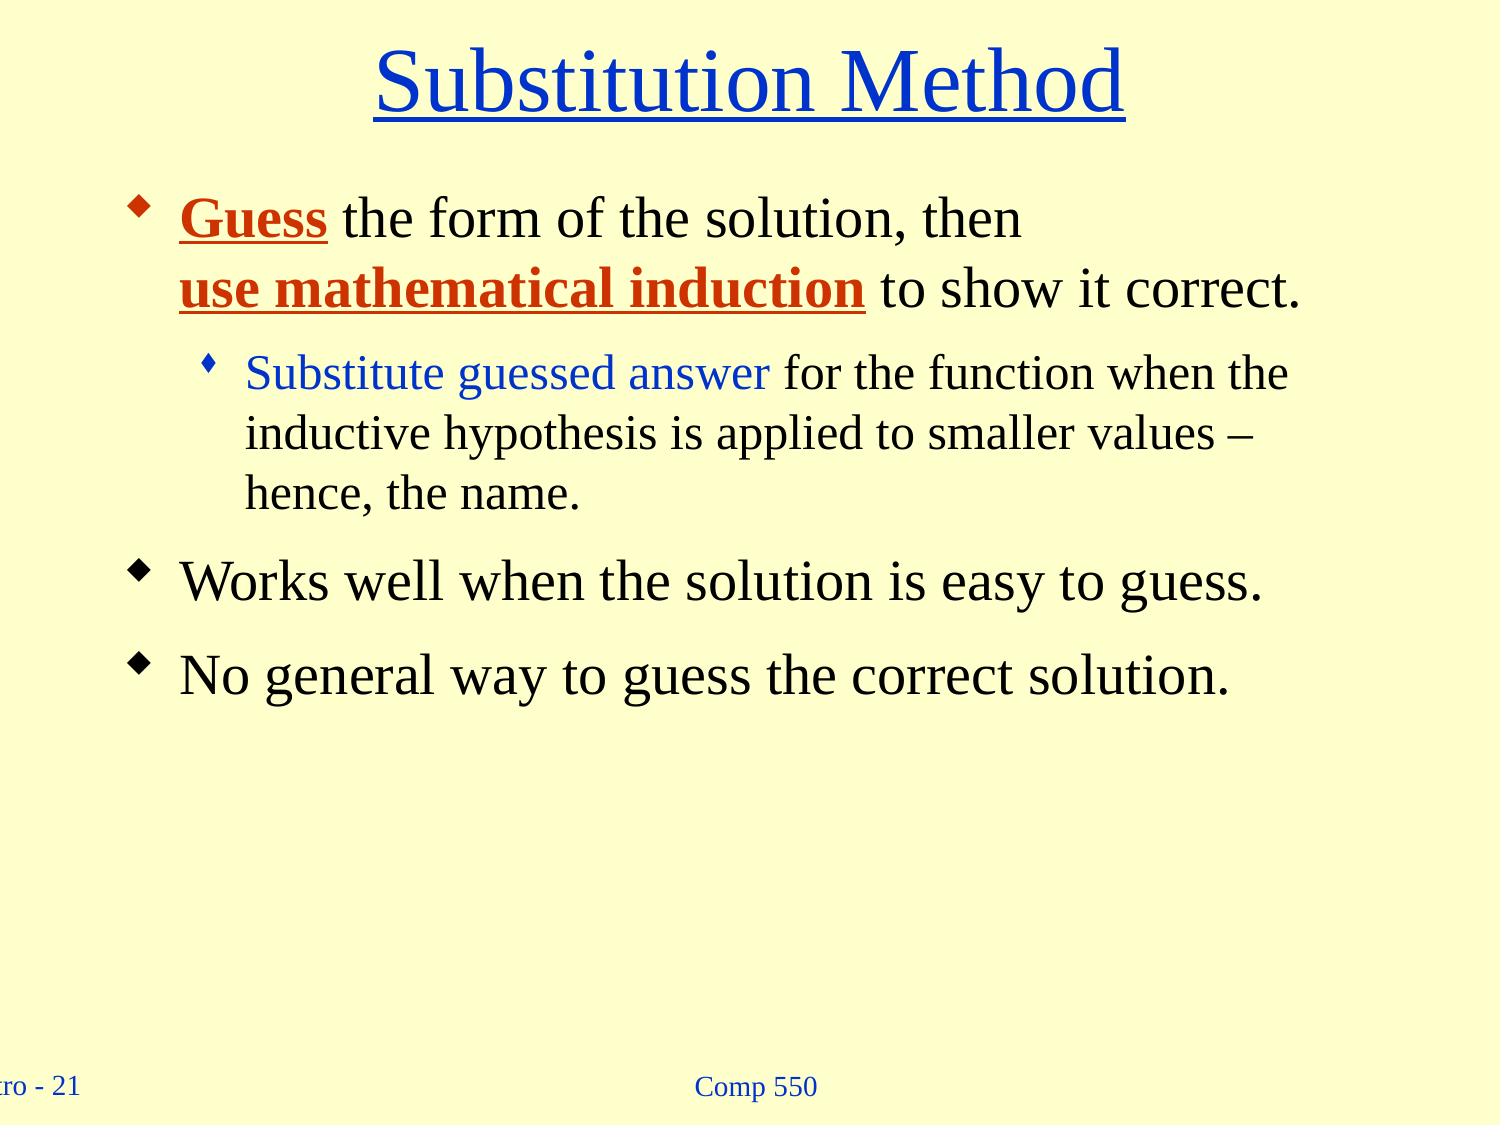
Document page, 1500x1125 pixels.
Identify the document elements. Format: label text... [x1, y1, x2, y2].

list Guess the form of the solution, then use mathematical induction to show it correct. Substitute guessed answer for the function when the inductive hypothesis is applied to smaller values – hence, the name. Works well when the solution is easy to guess. No general way to guess the correct solution. [107, 171, 1383, 1022]
footer Comp 550 [599, 1046, 913, 1123]
title Substitution Method [0, 0, 1500, 150]
